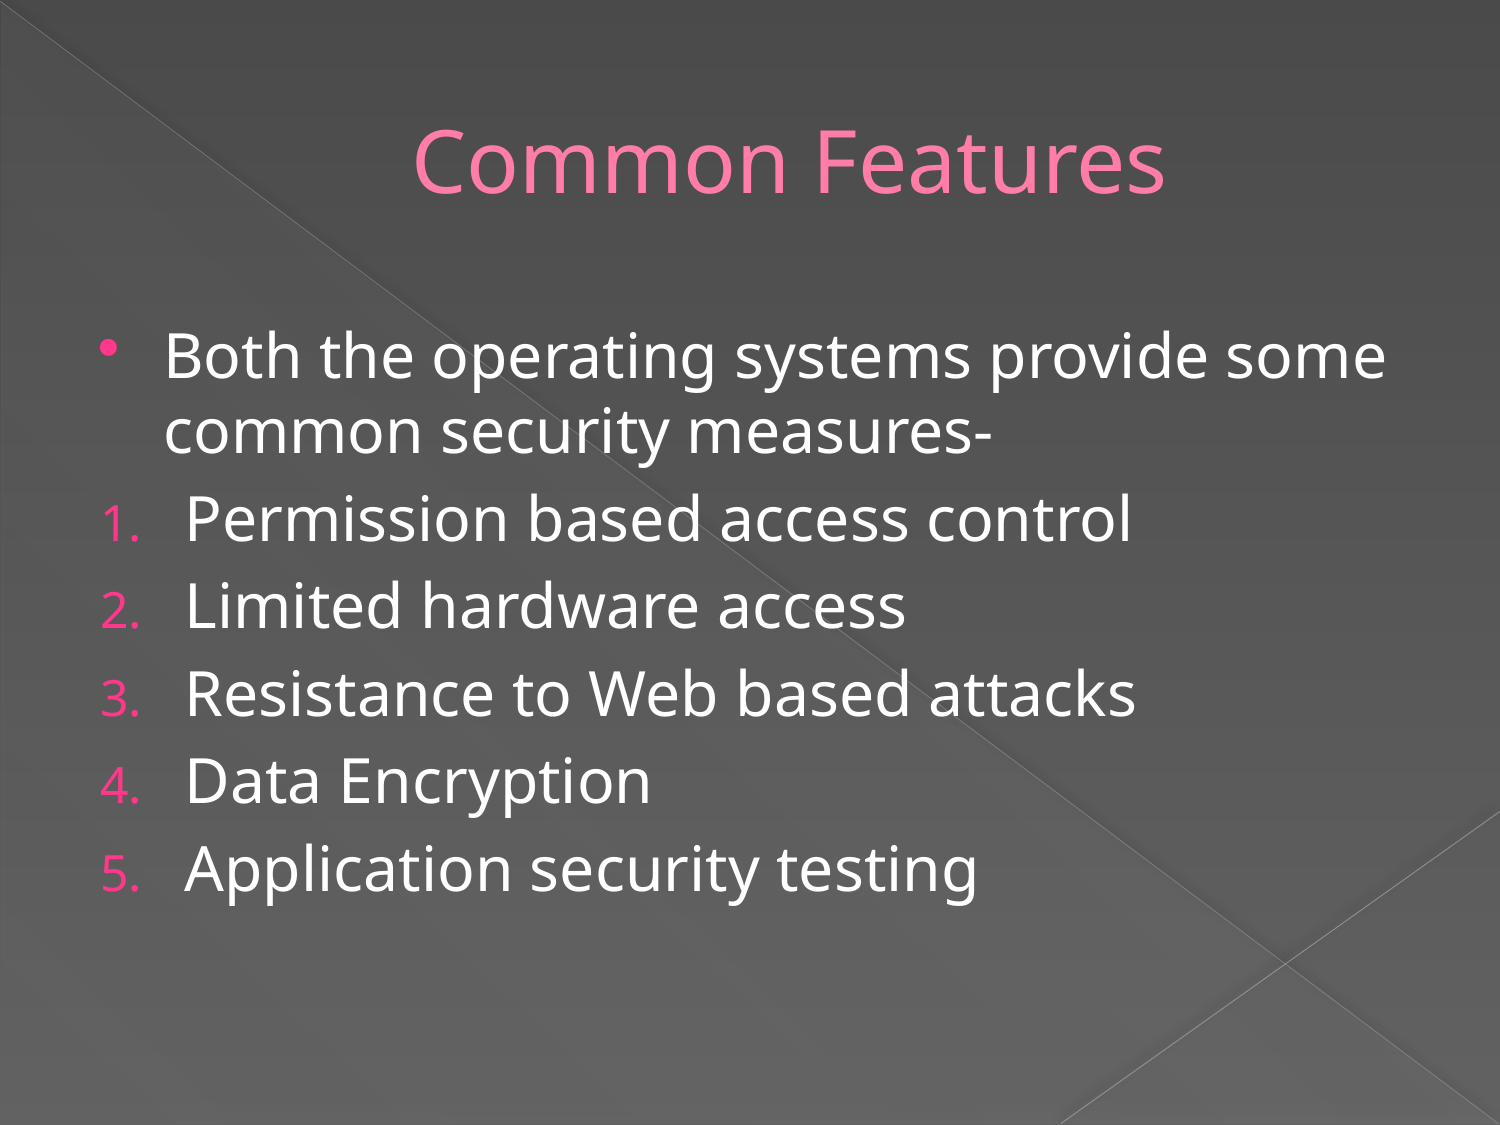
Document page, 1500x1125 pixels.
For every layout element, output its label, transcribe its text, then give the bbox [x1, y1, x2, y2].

list Both the operating systems provide some common security measures- Permission based access control Limited hardware access Resistance to Web based attacks Data Encryption Application security testing [75, 308, 1425, 1059]
title Common Features [75, 43, 1425, 274]
